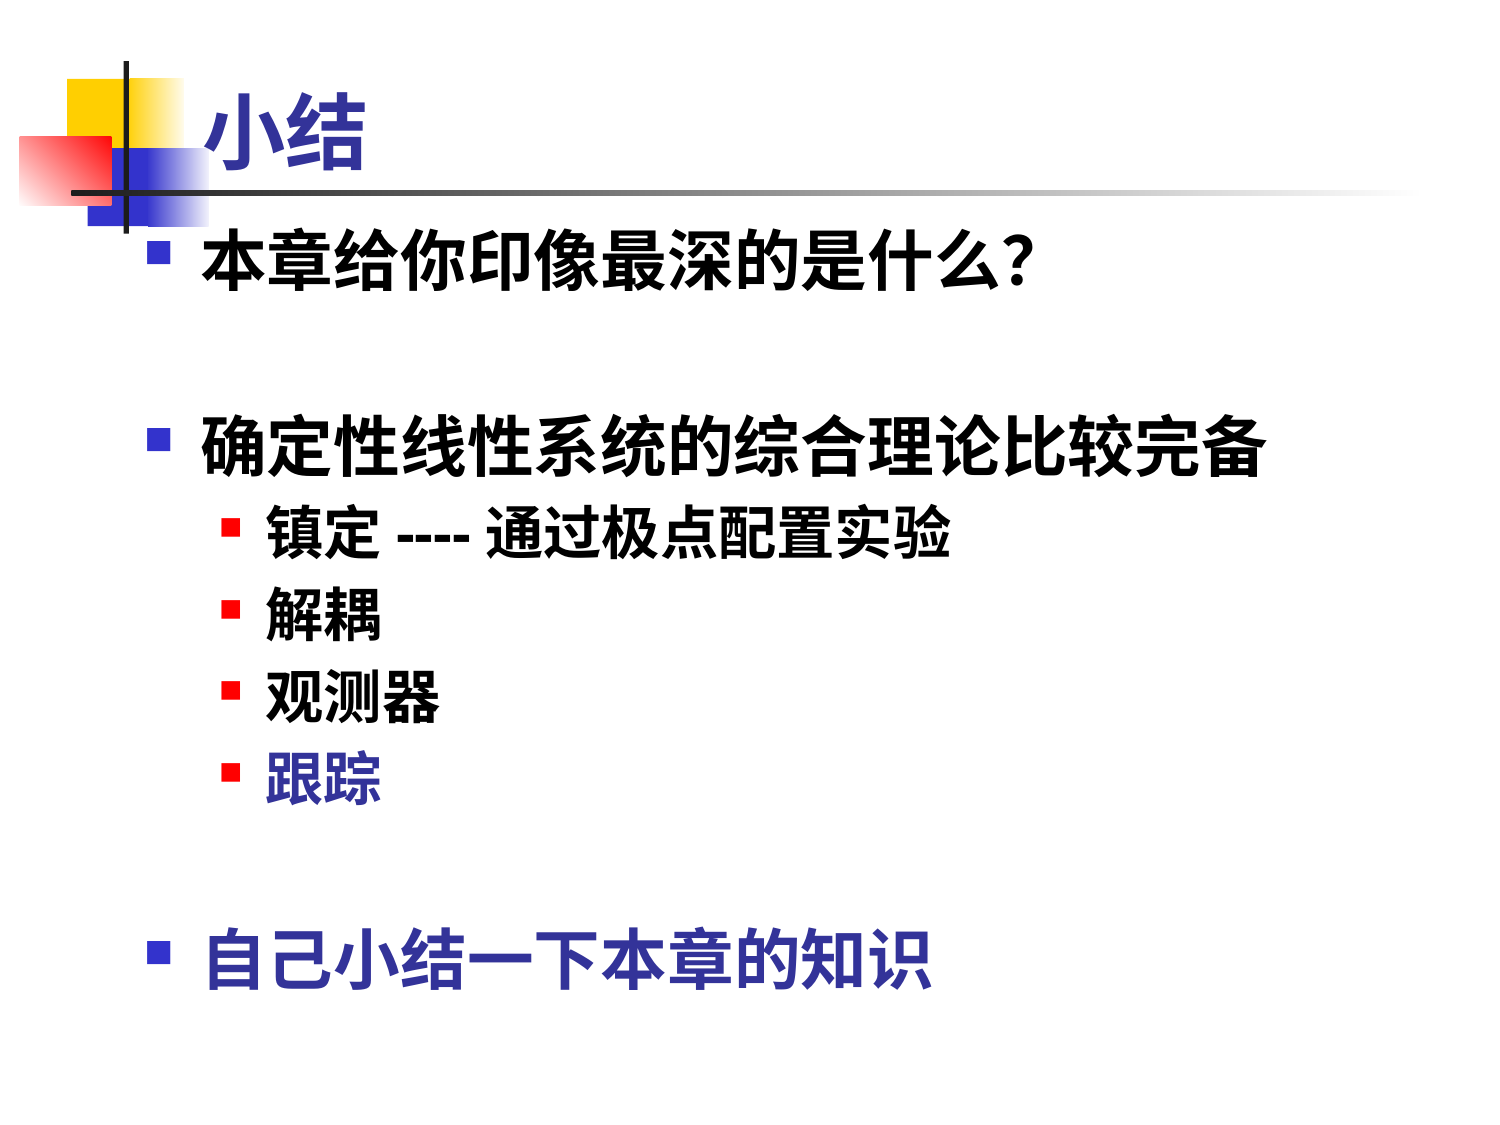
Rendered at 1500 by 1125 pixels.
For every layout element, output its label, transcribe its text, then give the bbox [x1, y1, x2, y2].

title 小结 [187, 0, 1467, 188]
list 本章给你印像最深的是什么？ 确定性线性系统的综合理论比较完备 镇定----通过极点配置实验 解耦 观测器 跟踪 自己小结一下本章的知识 [128, 210, 1470, 1007]
